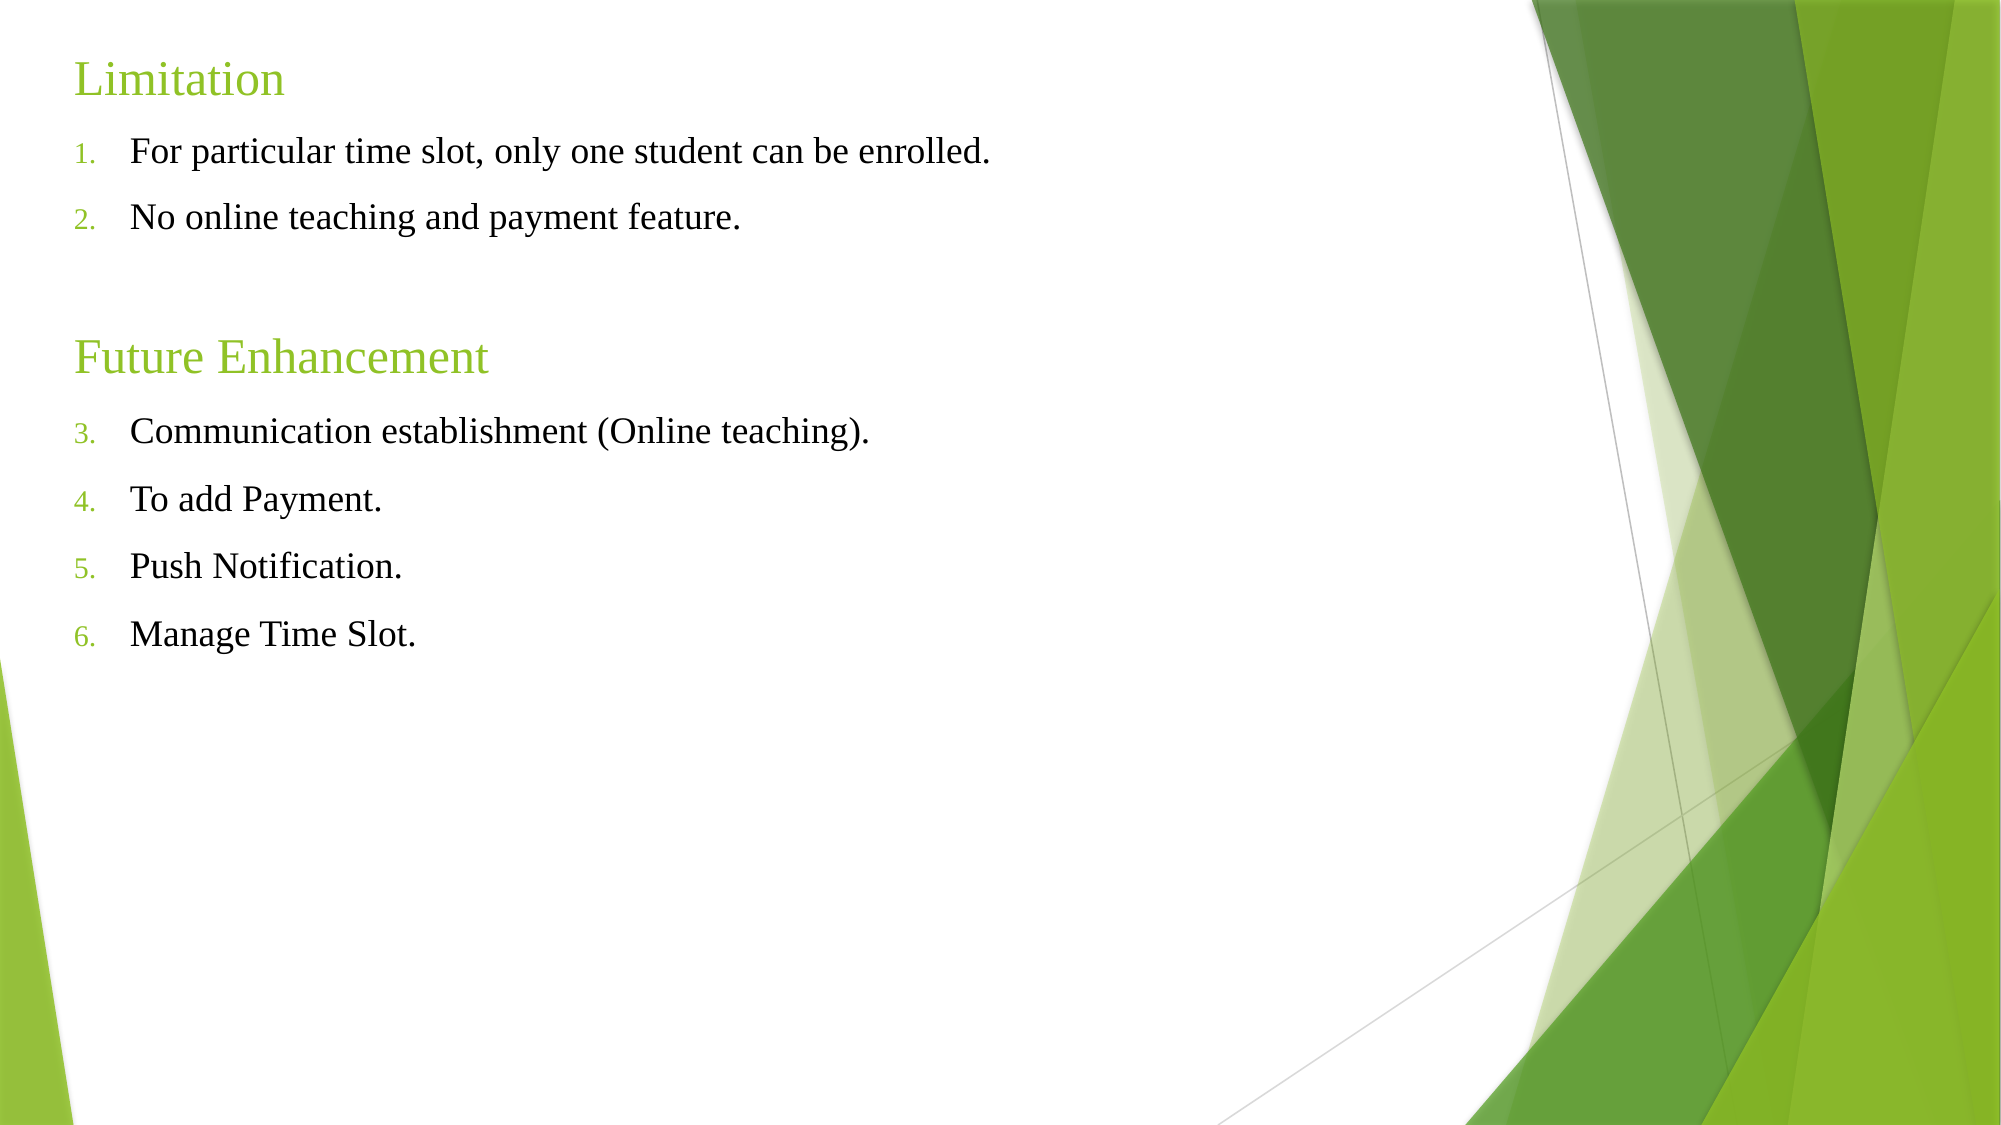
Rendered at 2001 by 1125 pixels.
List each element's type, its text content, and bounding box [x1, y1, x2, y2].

list Limitation For particular time slot, only one student can be enrolled. No online teaching and payment feature. Future Enhancement Communication establishment (Online teaching). To add Payment. Push Notification. Manage Time Slot. [58, 37, 1522, 992]
